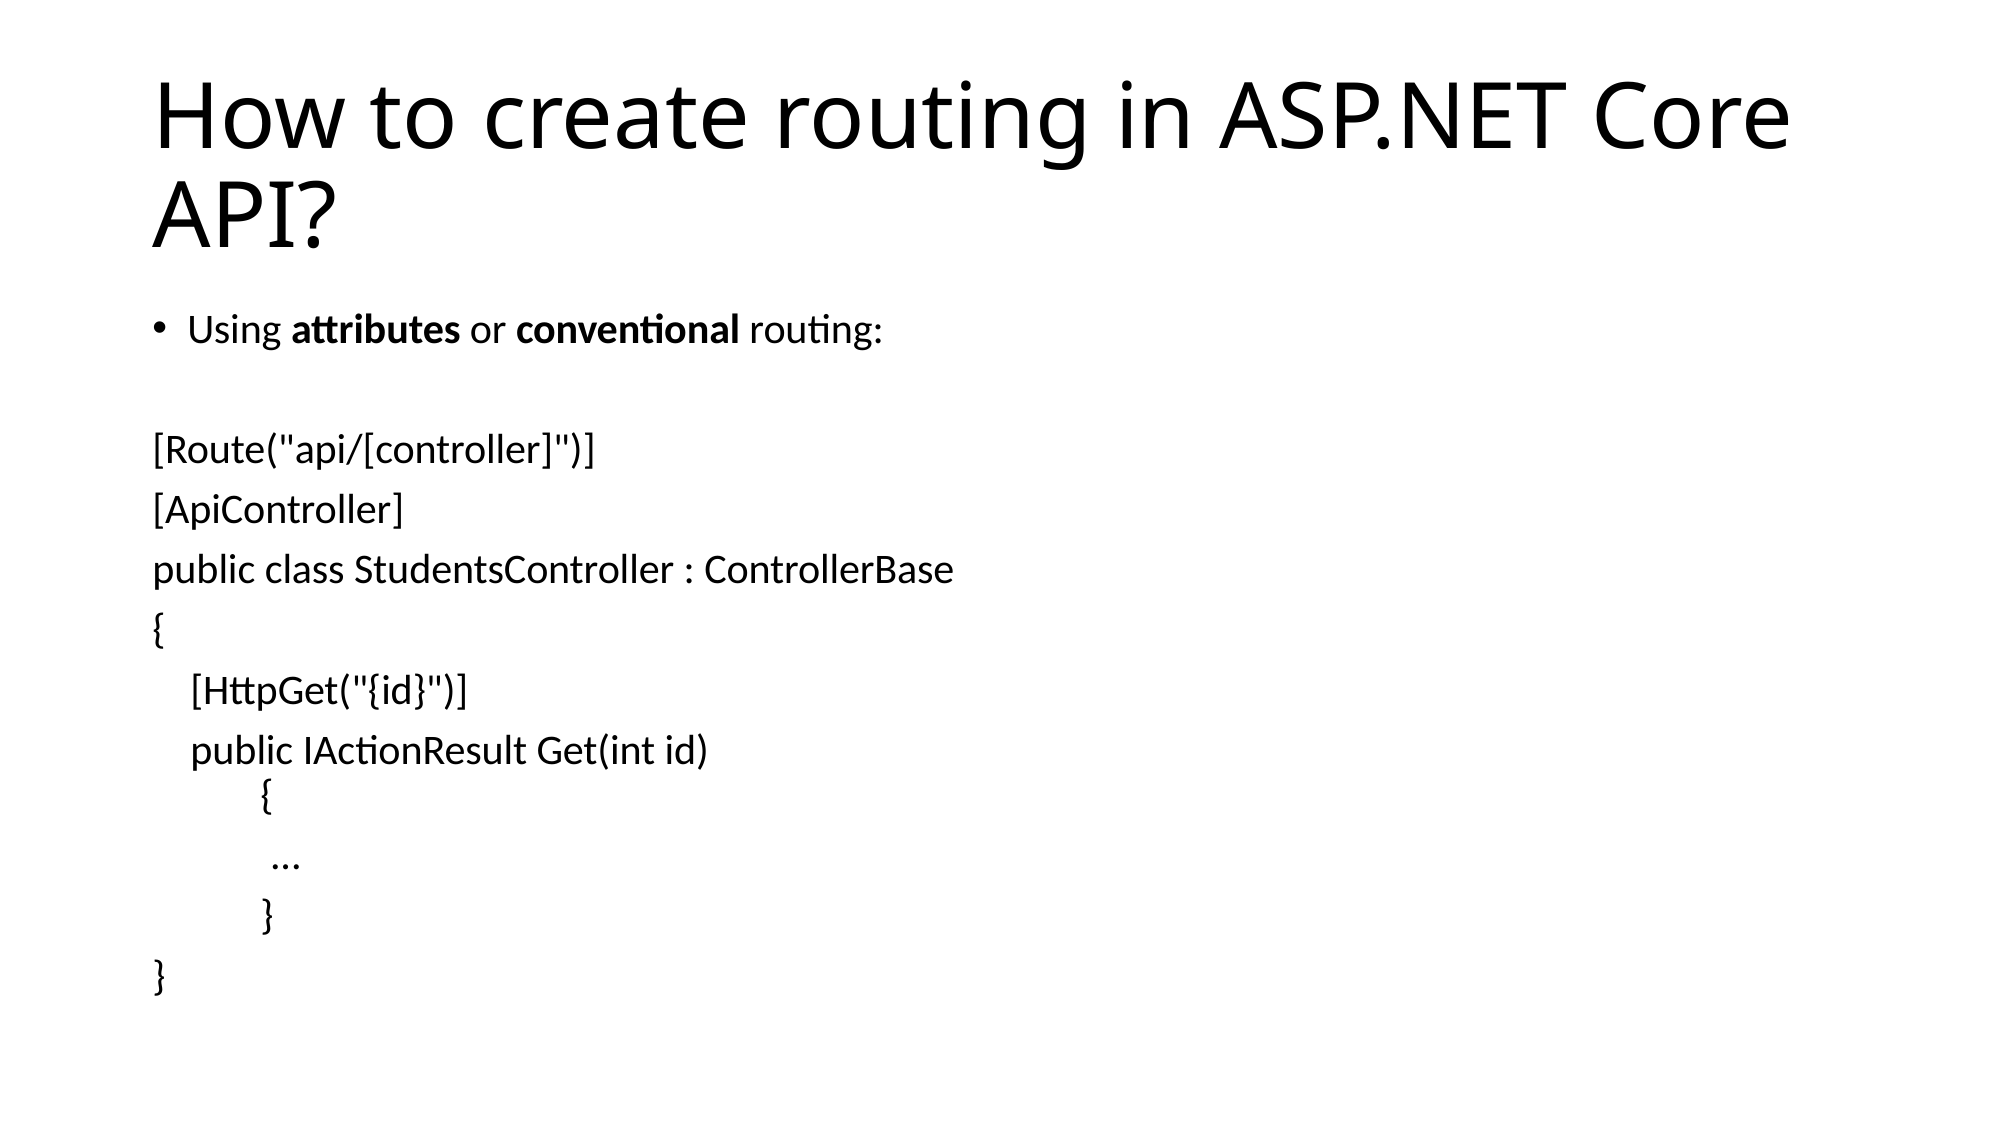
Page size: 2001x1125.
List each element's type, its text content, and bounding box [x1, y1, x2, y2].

list Using attributes or conventional routing: [Route("api/[controller]")] [ApiController] public class StudentsController : ControllerBase { [HttpGet("{id}")] public IActionResult Get(int id) { ... } } [137, 299, 1863, 1014]
title How to create routing in ASP.NET Core API? [137, 59, 1863, 278]
